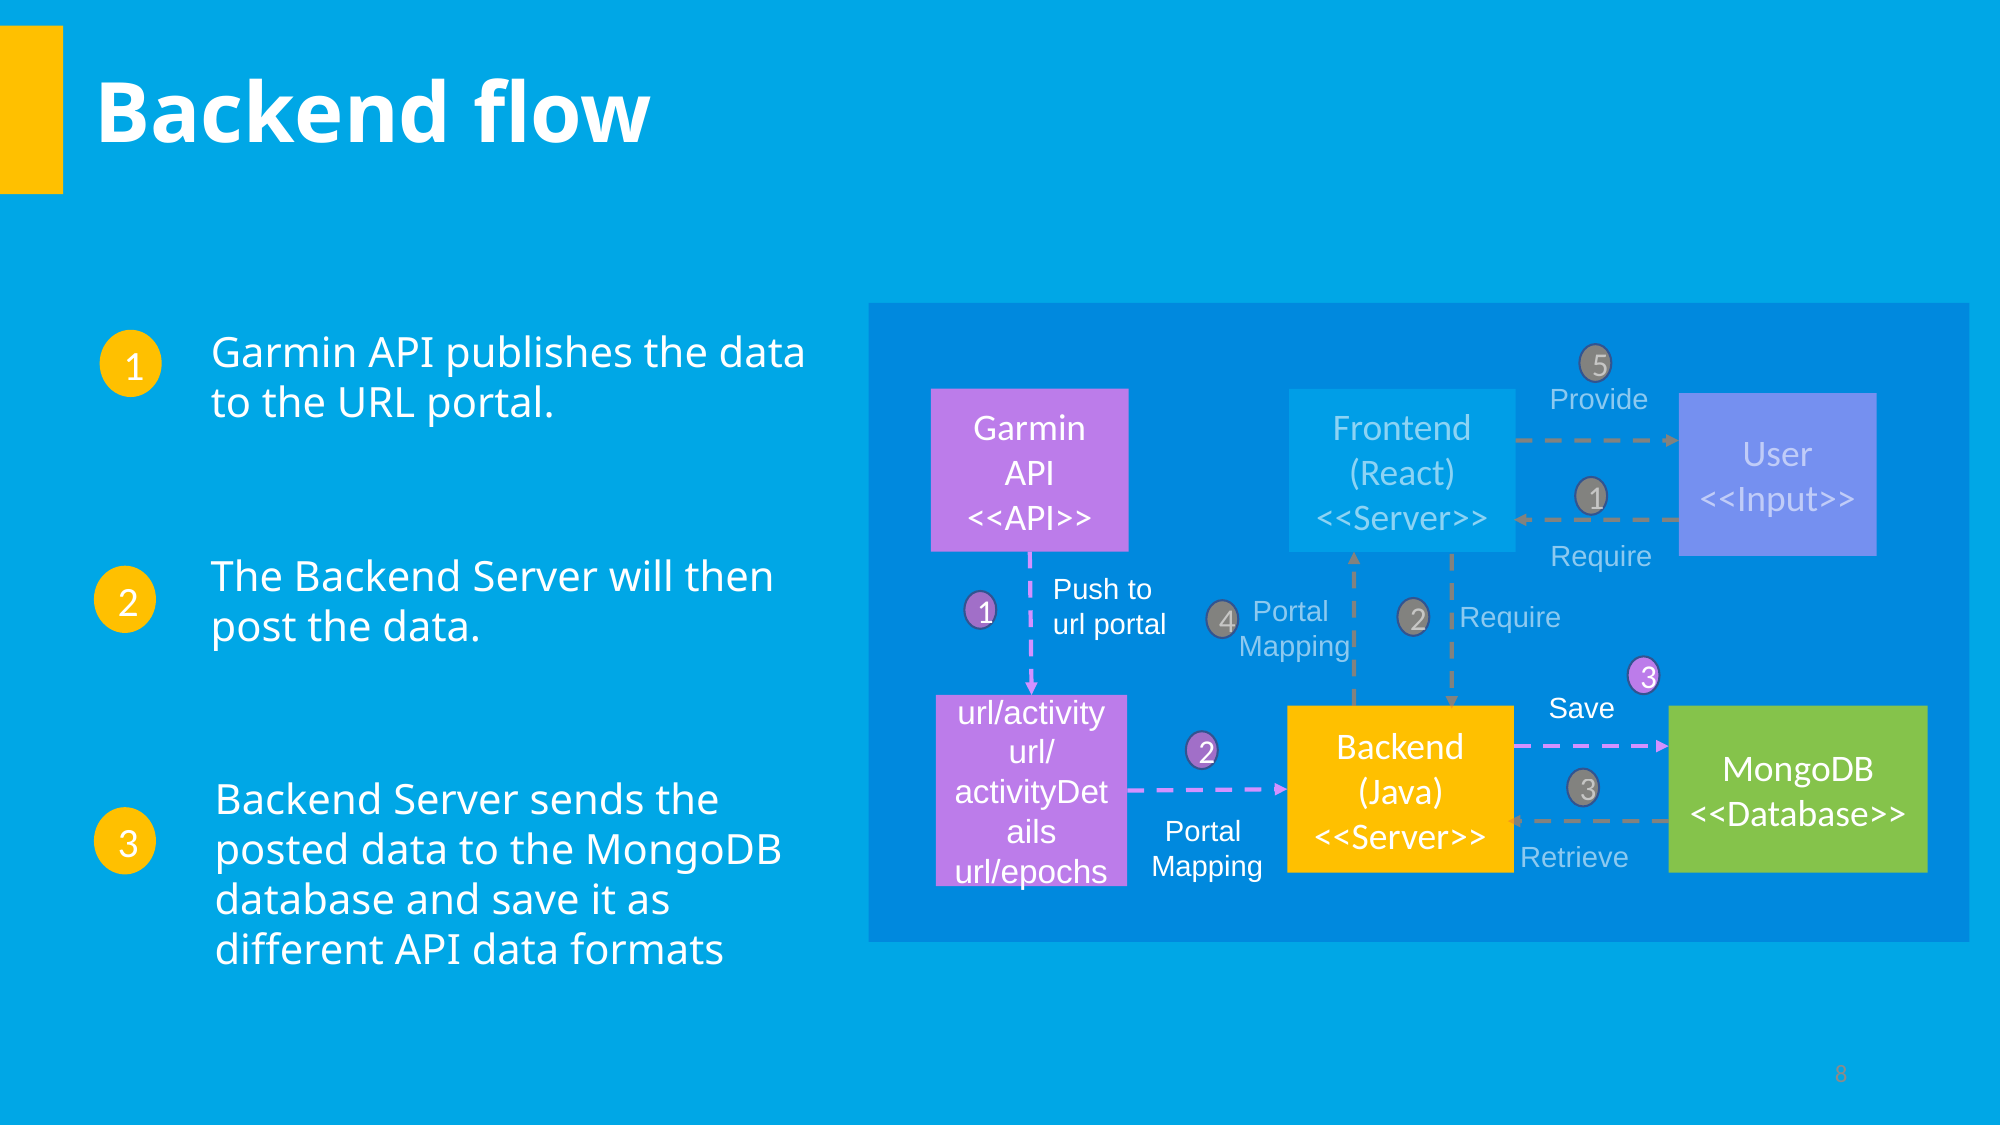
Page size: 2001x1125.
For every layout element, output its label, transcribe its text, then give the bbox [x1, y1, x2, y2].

text_box Backend flow [79, 51, 667, 167]
text_box 3 [92, 806, 157, 876]
text_box Backend Server sends the posted data to the MongoDB database and save it as different API data formats [199, 765, 800, 981]
text_box 1 [98, 328, 163, 399]
text_box Garmin API publishes the data to the URL portal. [196, 318, 825, 484]
text_box The Backend Server will then post the data. [195, 542, 800, 708]
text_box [868, 302, 1970, 942]
text_box 2 [92, 564, 157, 634]
text_box [0, 24, 64, 195]
slide_number 8 [1412, 1042, 1863, 1103]
